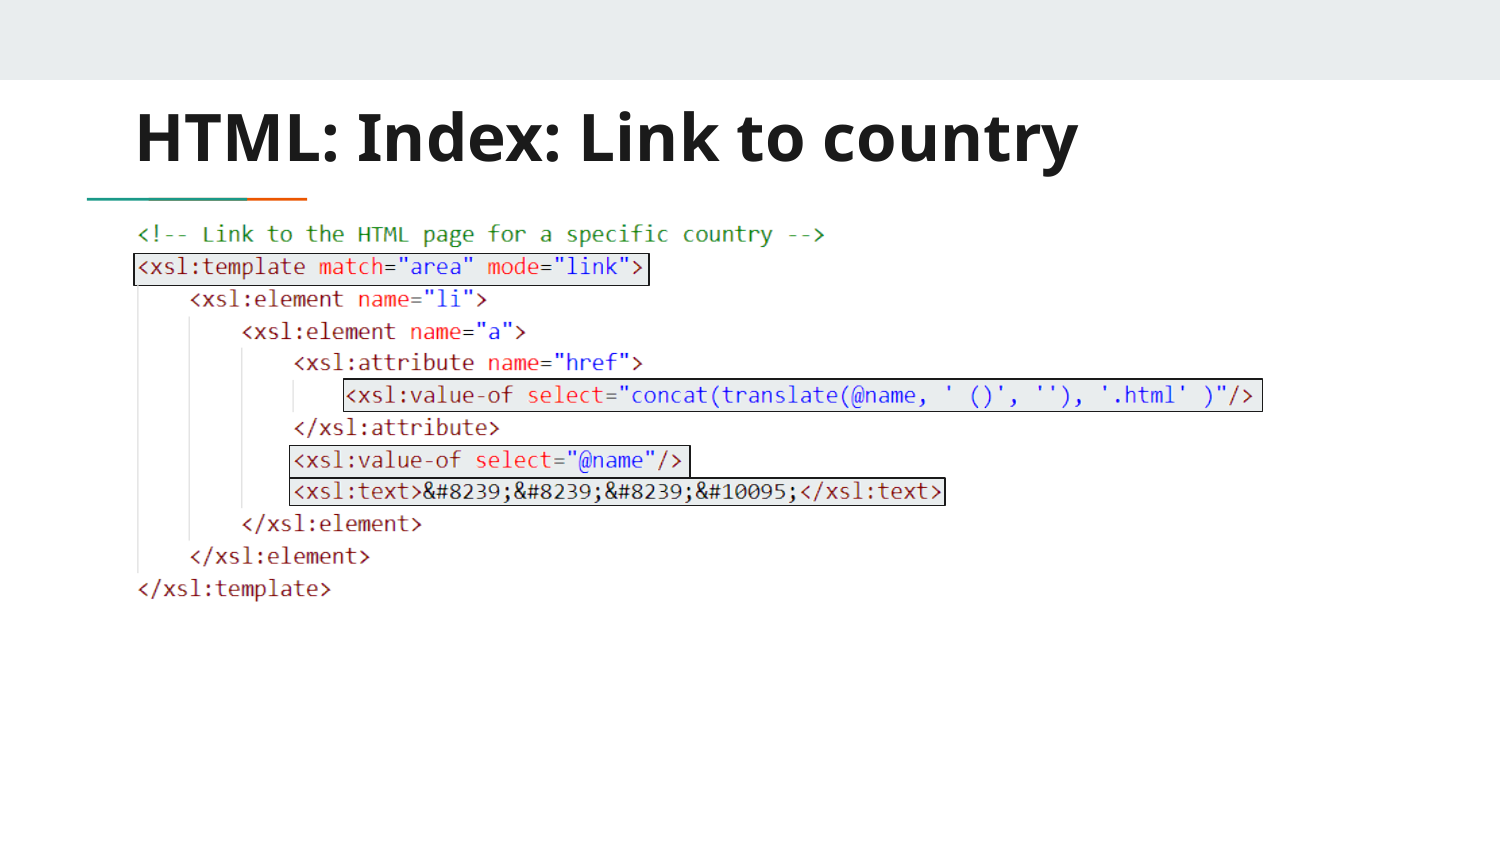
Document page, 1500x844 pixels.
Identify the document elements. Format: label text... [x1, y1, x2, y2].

title HTML: Index: Link to country [119, 80, 1381, 190]
picture [136, 219, 1263, 606]
